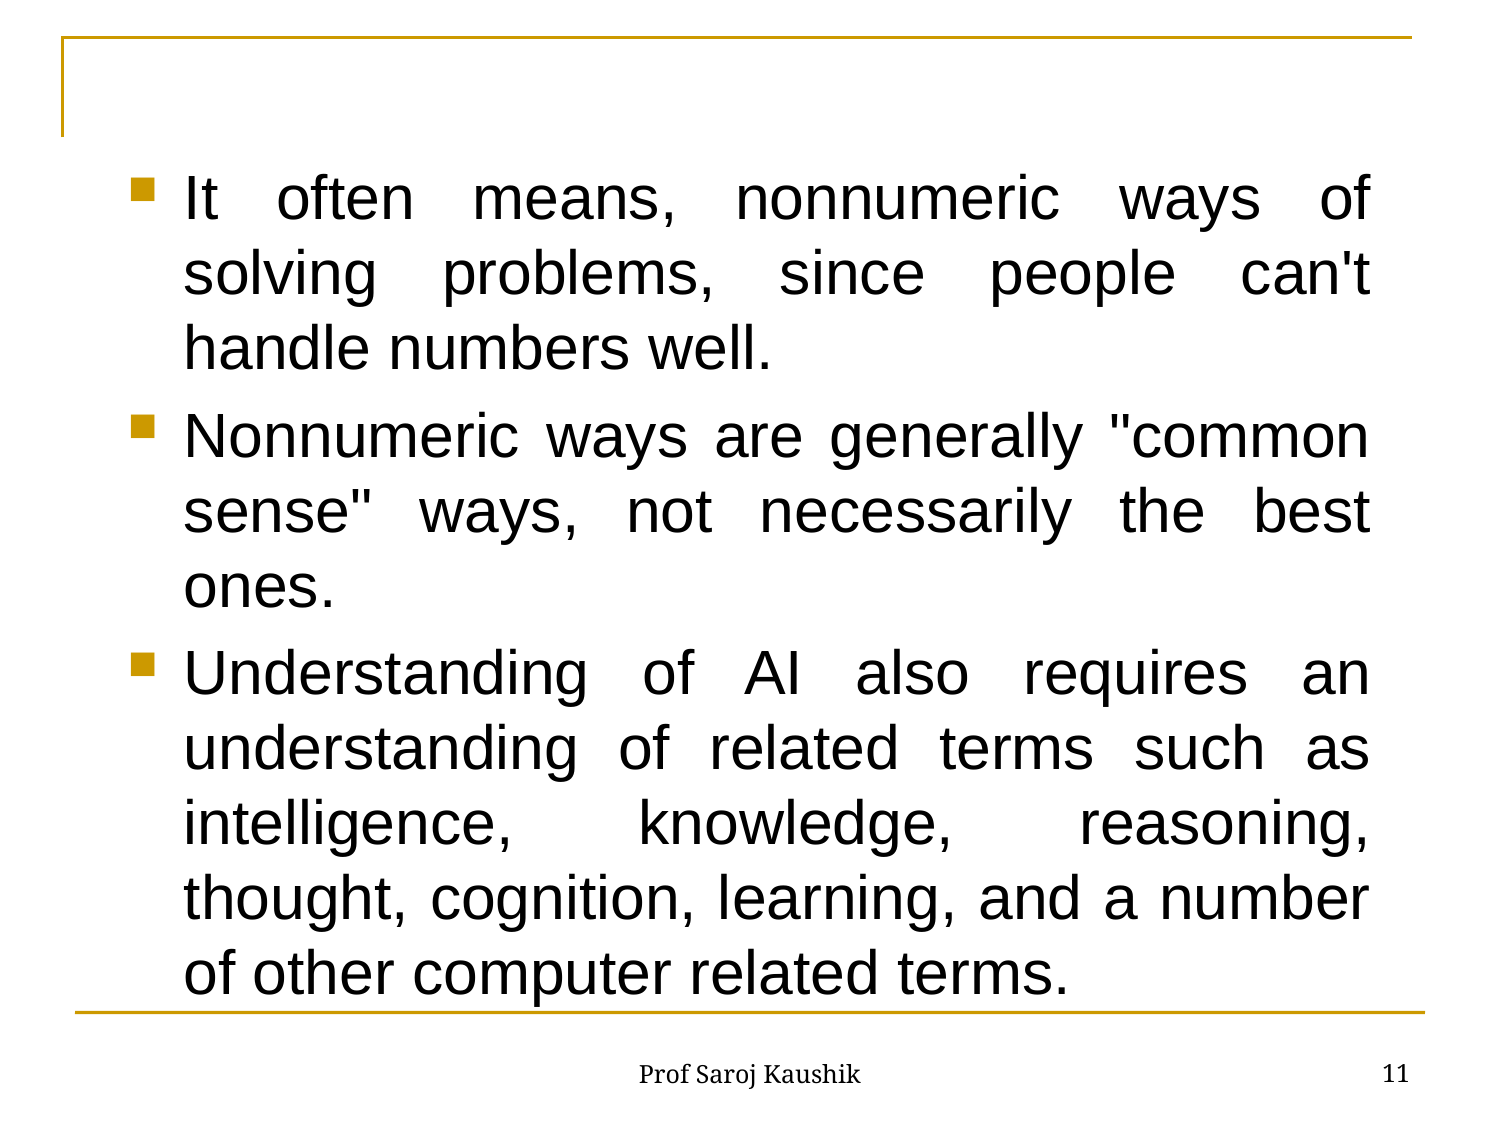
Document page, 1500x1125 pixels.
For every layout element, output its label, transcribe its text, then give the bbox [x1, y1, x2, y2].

list It often means, nonnumeric ways of solving problems, since people can't handle numbers well. Nonnumeric ways are generally "common sense" ways, not necessarily the best ones. Understanding of AI also requires an understanding of related terms such as intelligence, knowledge, reasoning, thought, cognition, learning, and a number of other computer related terms. [112, 149, 1388, 1000]
slide_number 11 [1074, 1024, 1425, 1100]
footer Prof Saroj Kaushik [512, 1025, 988, 1100]
